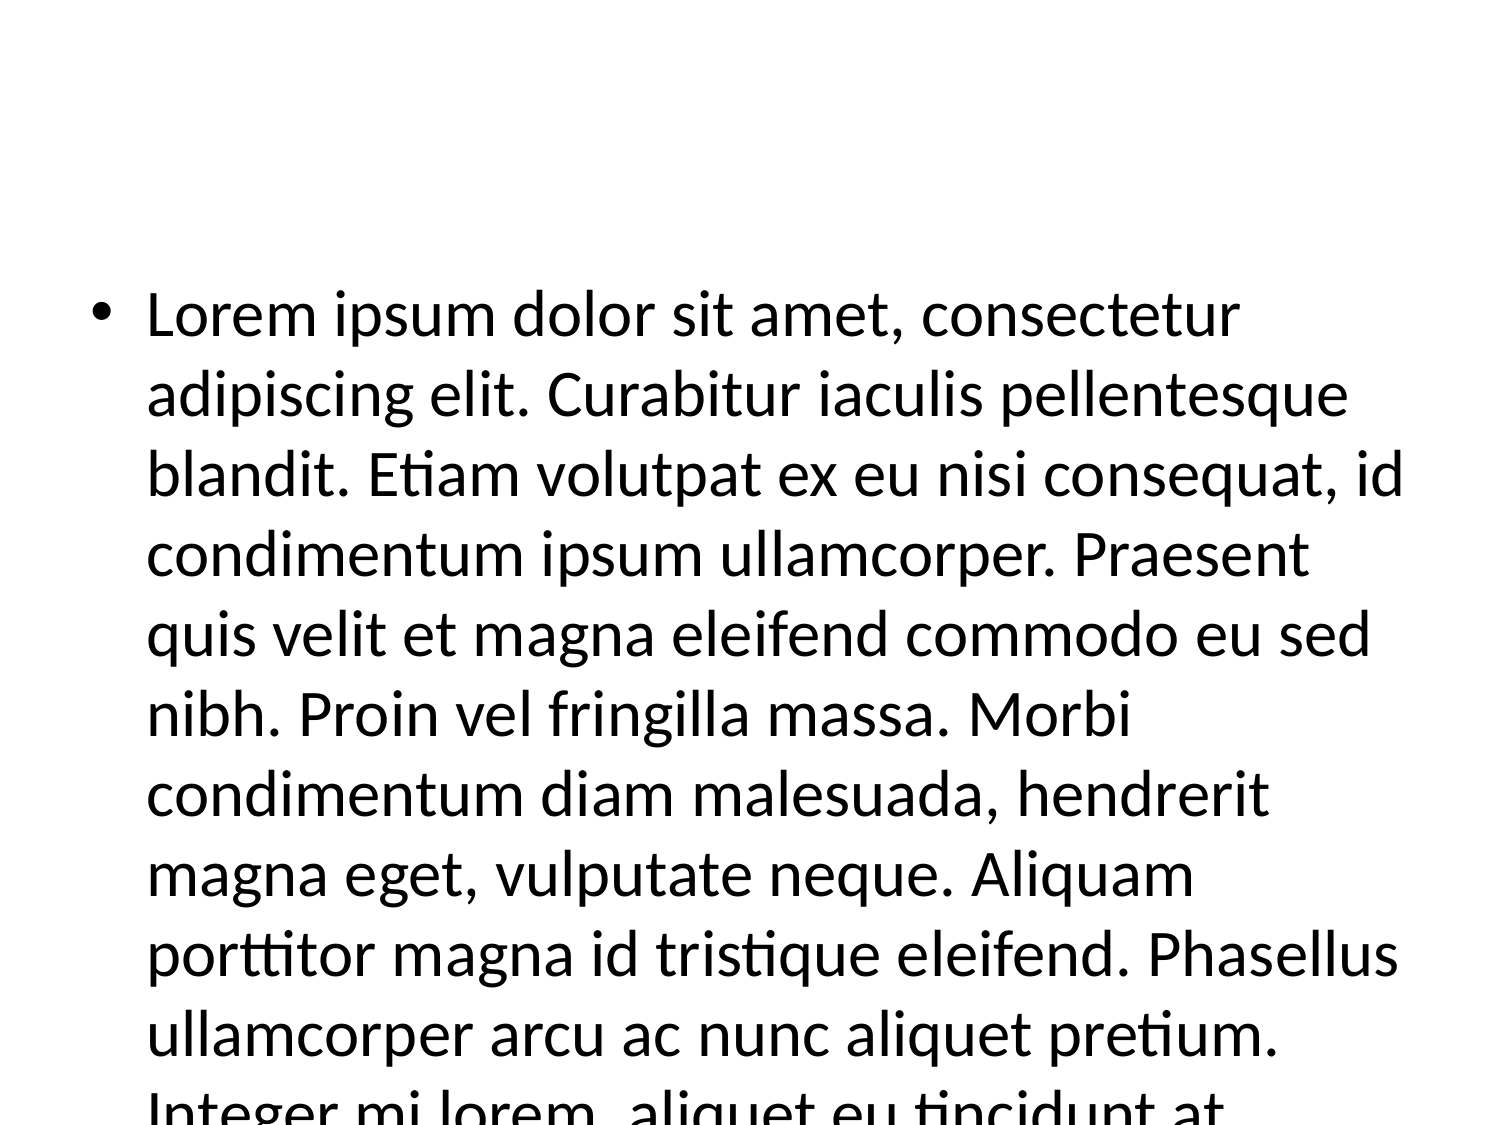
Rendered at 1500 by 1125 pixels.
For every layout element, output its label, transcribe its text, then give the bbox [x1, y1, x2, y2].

list Lorem ipsum dolor sit amet, consectetur adipiscing elit. Curabitur iaculis pellentesque blandit. Etiam volutpat ex eu nisi consequat, id condimentum ipsum ullamcorper. Praesent quis velit et magna eleifend commodo eu sed nibh. Proin vel fringilla massa. Morbi condimentum diam malesuada, hendrerit magna eget, vulputate neque. Aliquam porttitor magna id tristique eleifend. Phasellus ullamcorper arcu ac nunc aliquet pretium. Integer mi lorem, aliquet eu tincidunt at, convallis ac nunc. Sed in ultricies purus, tempor iaculis ipsum. [75, 262, 1425, 1005]
